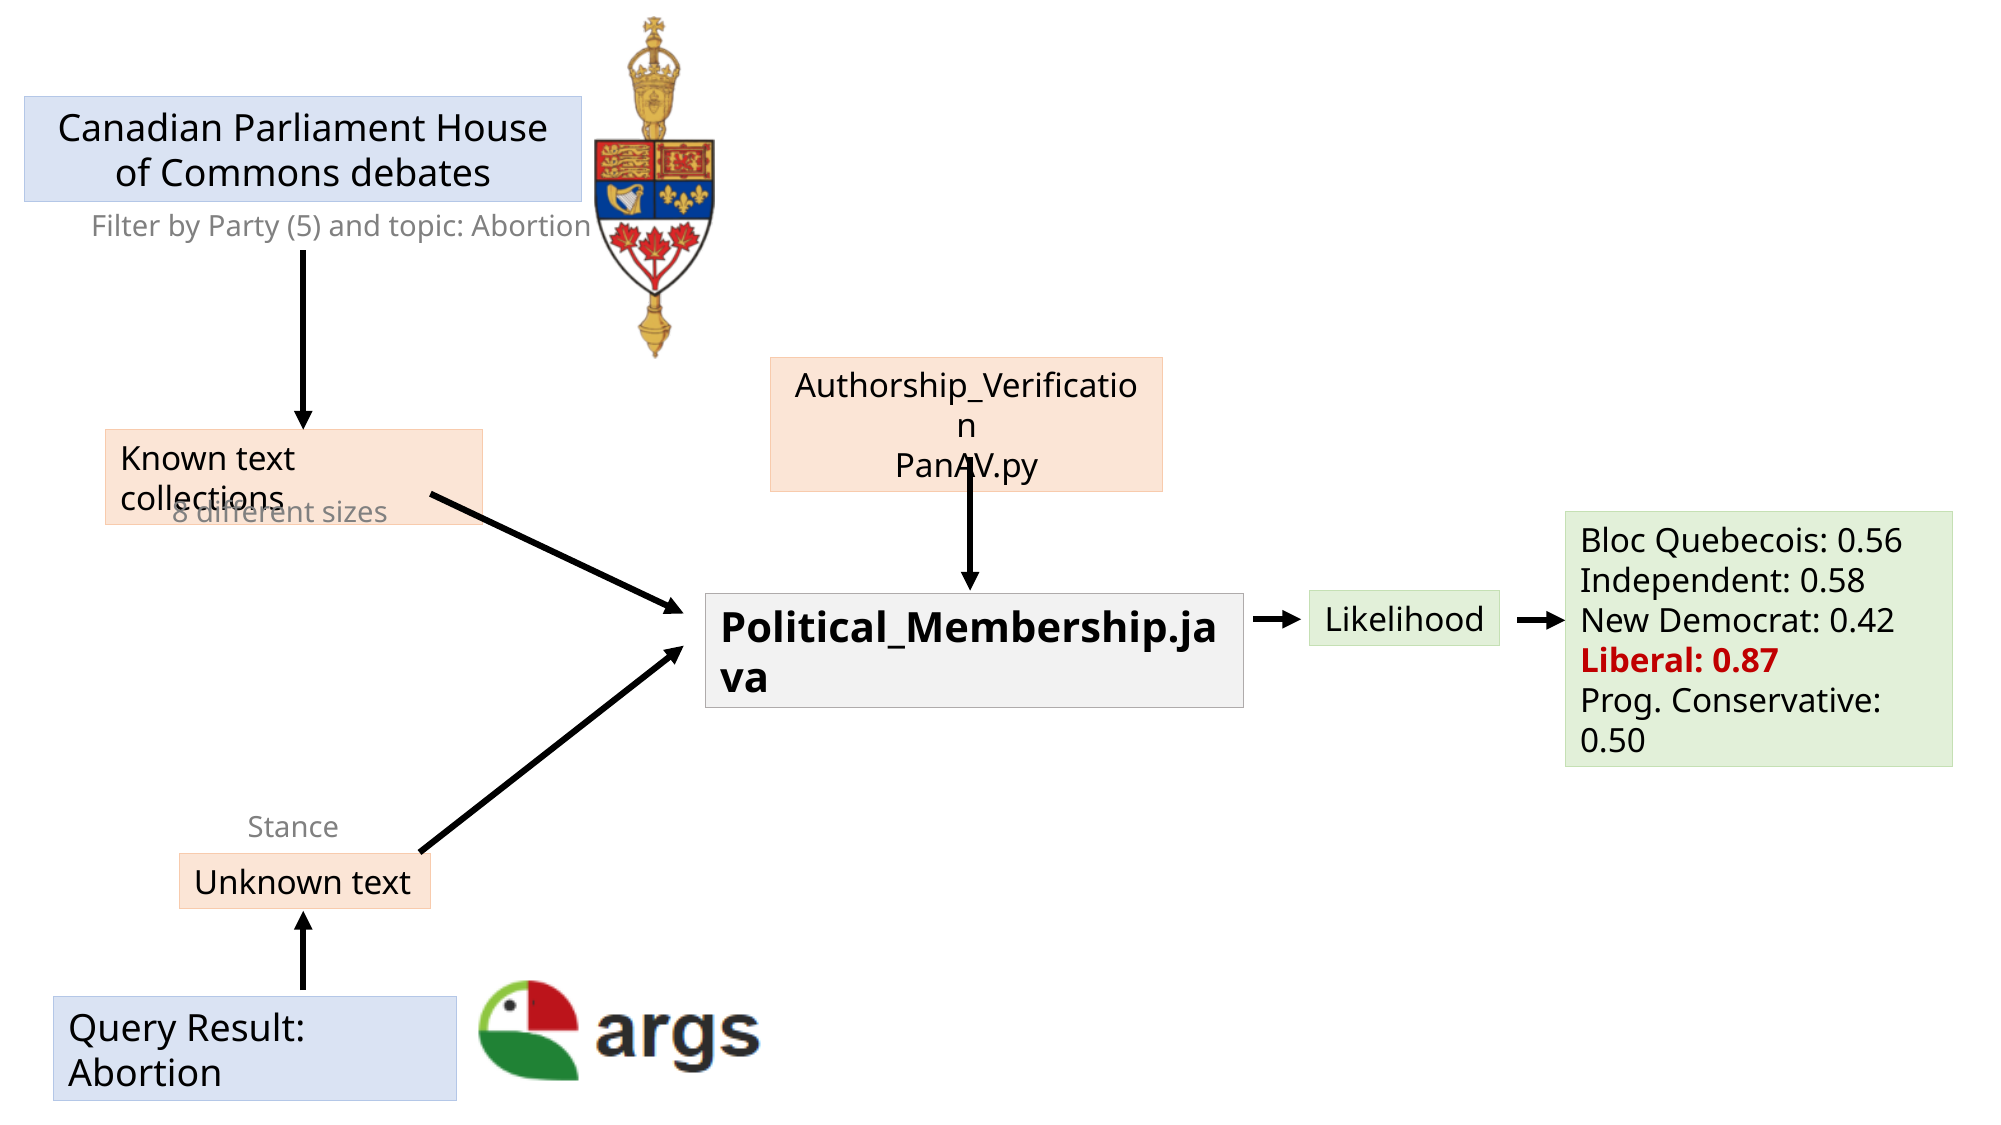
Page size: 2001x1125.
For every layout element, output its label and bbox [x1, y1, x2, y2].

text_box [24, 16, 1953, 1097]
